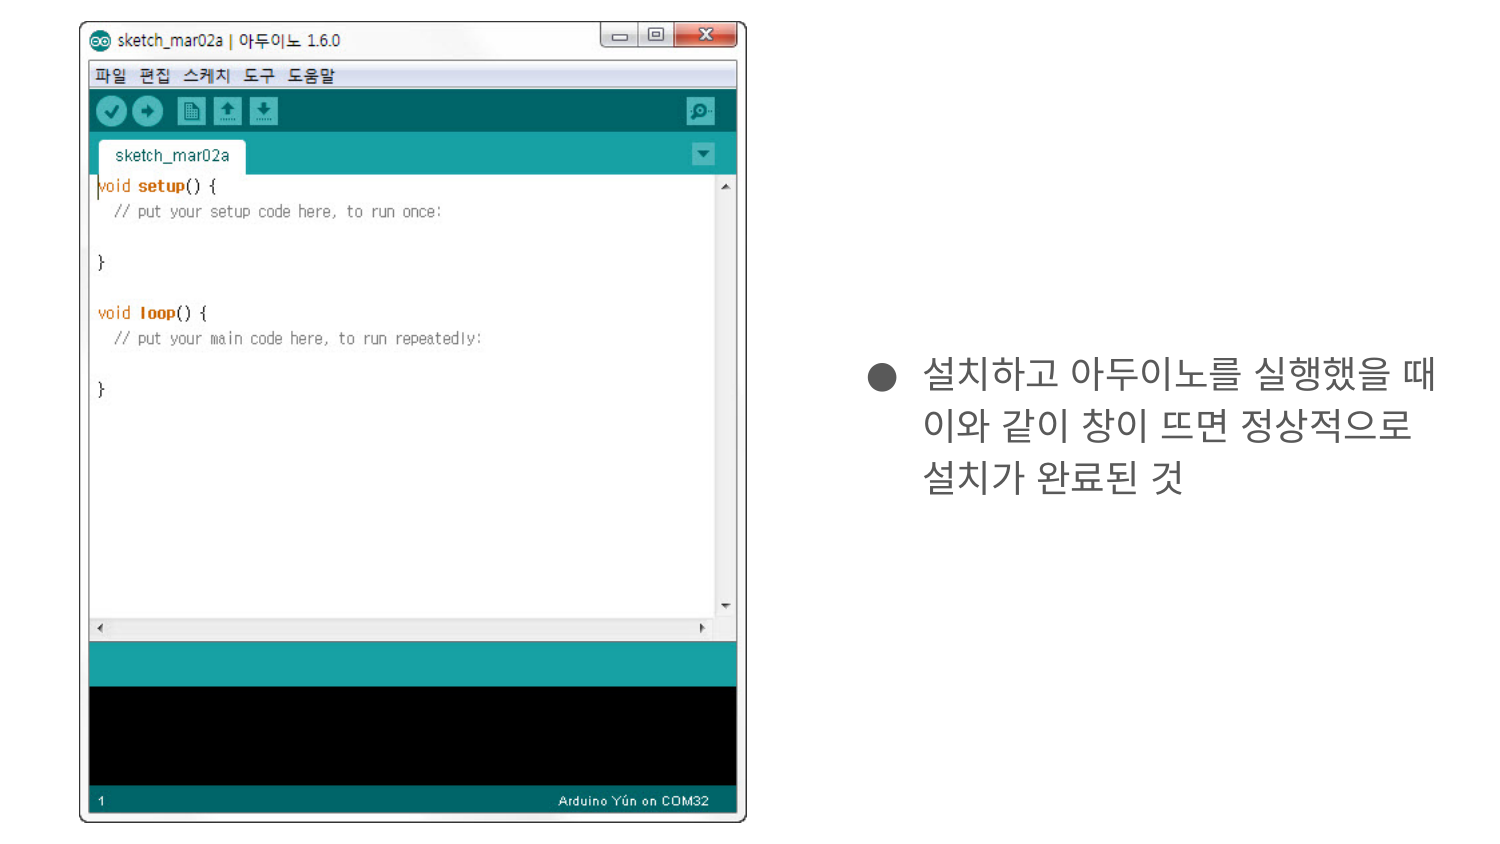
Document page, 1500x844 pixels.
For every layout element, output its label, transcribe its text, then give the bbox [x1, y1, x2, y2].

list 설치하고 아두이노를 실행했을 때 이와 같이 창이 뜨면 정상적으로 설치가 완료된 것 [832, 0, 1500, 844]
picture [78, 20, 748, 823]
